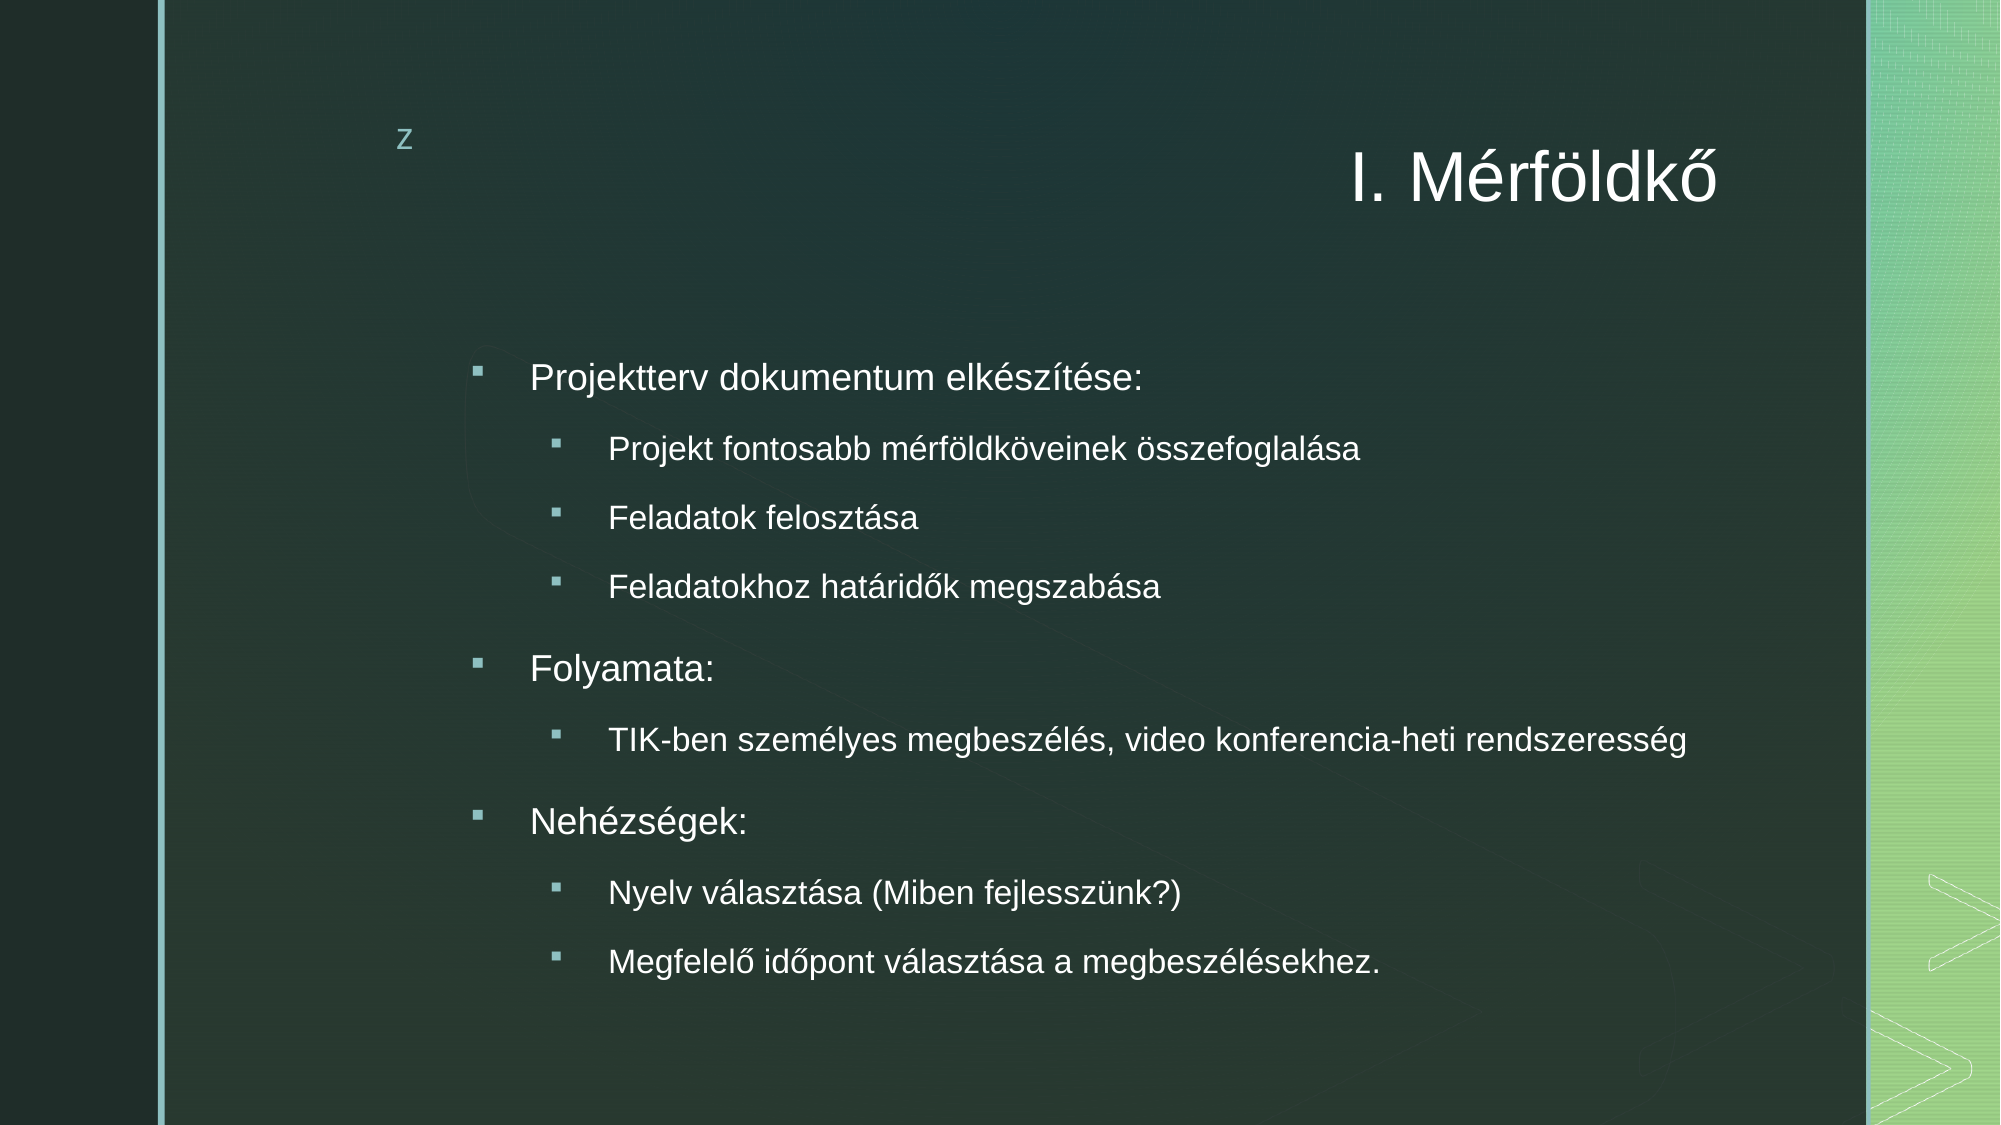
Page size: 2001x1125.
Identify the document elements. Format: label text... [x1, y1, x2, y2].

picture [1871, 0, 2000, 1125]
title I. Mérföldkő [428, 132, 1734, 310]
list Projektterv dokumentum elkészítése: Projekt fontosabb mérföldköveinek összefoglalása Feladatok felosztása Feladatokhoz határidők megszabása Folyamata: TIK-ben személyes megbeszélés, video konferencia-heti rendszeresség Nehézségek: Nyelv választása (Miben fejlesszünk?) Megfelelő időpont választása a megbeszélésekhez. [454, 336, 1734, 993]
